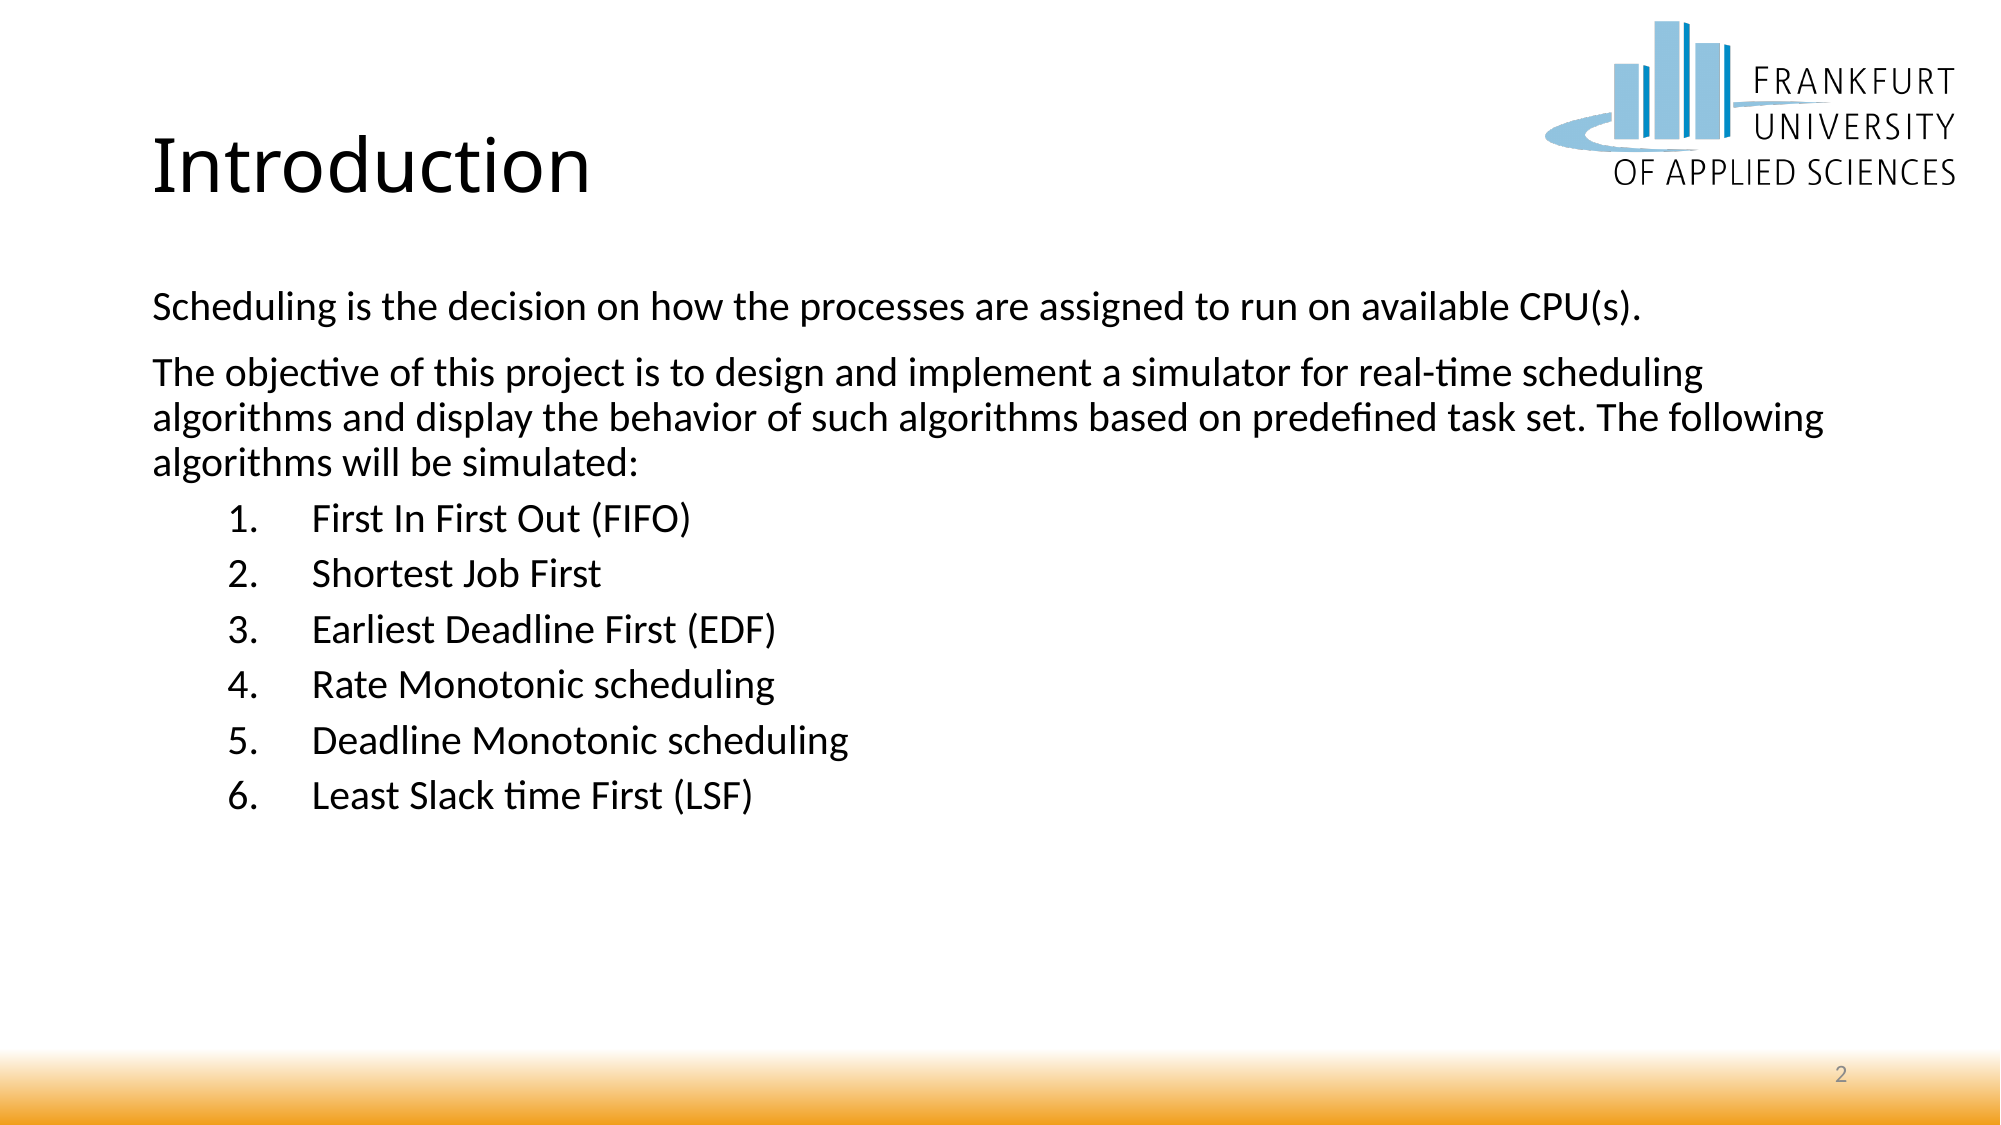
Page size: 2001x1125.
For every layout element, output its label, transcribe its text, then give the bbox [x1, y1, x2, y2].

list Scheduling is the decision on how the processes are assigned to run on available CPU(s). The objective of this project is to design and implement a simulator for real-time scheduling algorithms and display the behavior of such algorithms based on predefined task set. The following algorithms will be simulated: First In First Out (FIFO) Shortest Job First Earliest Deadline First (EDF) Rate Monotonic scheduling Deadline Monotonic scheduling Least Slack time First (LSF) [137, 277, 1863, 1014]
slide_number 2 [1412, 1042, 1863, 1103]
title Introduction [137, 59, 1863, 277]
picture [1545, 21, 1955, 185]
